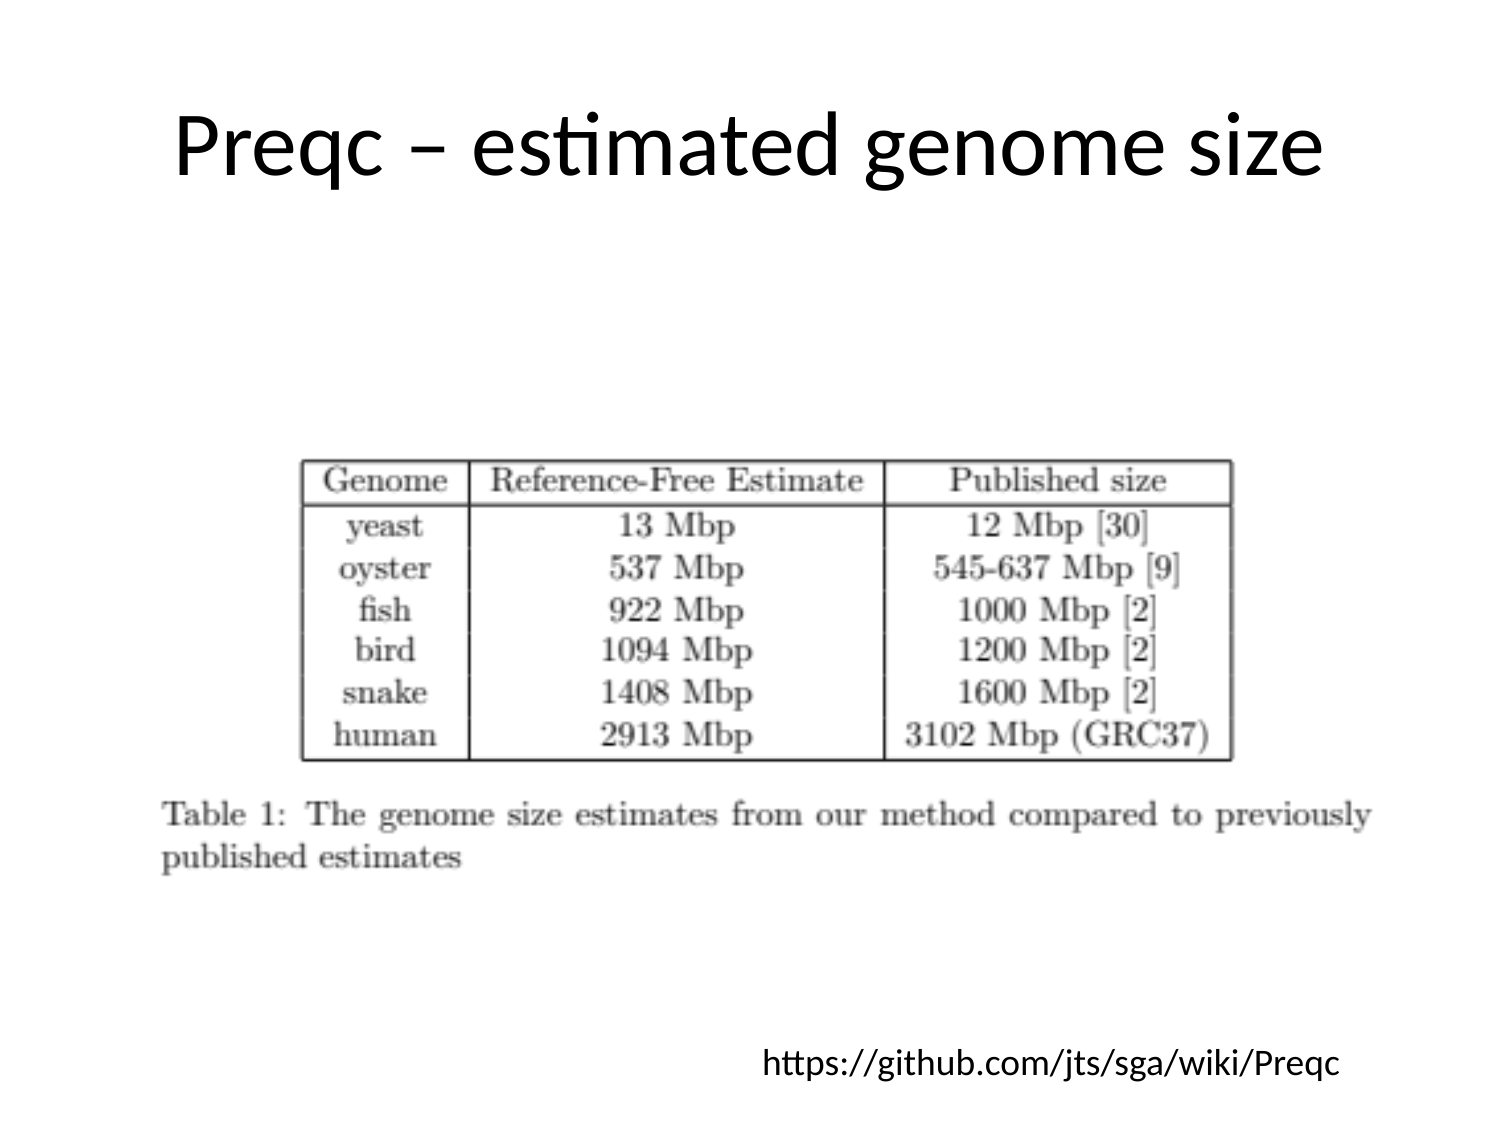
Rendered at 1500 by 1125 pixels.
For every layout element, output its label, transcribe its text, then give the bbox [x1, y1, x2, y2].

title Preqc – estimated genome size [75, 45, 1425, 233]
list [74, 262, 1426, 1006]
text_box https://github.com/jts/sga/wiki/Preqc [747, 1030, 1356, 1090]
